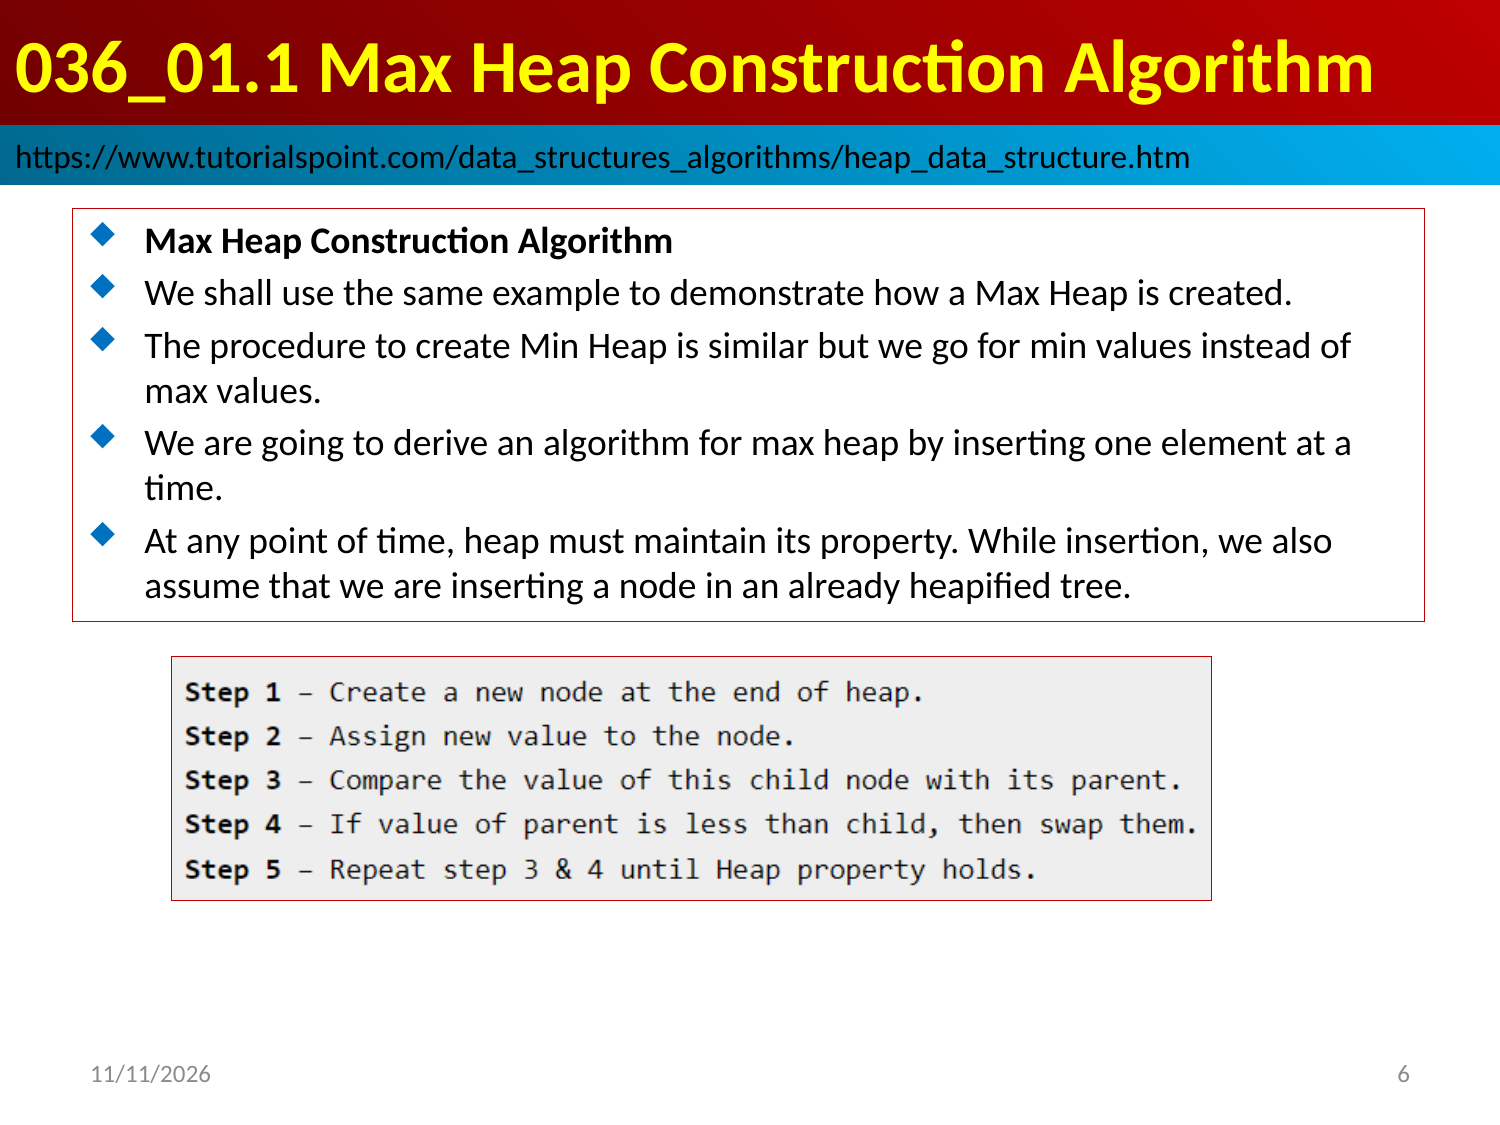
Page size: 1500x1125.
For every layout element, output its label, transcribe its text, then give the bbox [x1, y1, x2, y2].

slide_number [75, 1042, 425, 1103]
picture [170, 656, 1213, 901]
subtitle Max Heap Construction Algorithm We shall use the same example to demonstrate how a Max Heap is created. The procedure to create Min Heap is similar but we go for min values instead of max values. We are going to derive an algorithm for max heap by inserting one element at a time. At any point of time, heap must maintain its property. While insertion, we also assume that we are inserting a node in an already heapified tree. [72, 208, 1425, 622]
text_box https://www.tutorialspoint.com/data_structures_algorithms/heap_data_structure.htm [0, 125, 1500, 185]
title 036_01.1 Max Heap Construction Algorithm [0, 0, 1500, 125]
slide_number 6 [1074, 1042, 1425, 1103]
